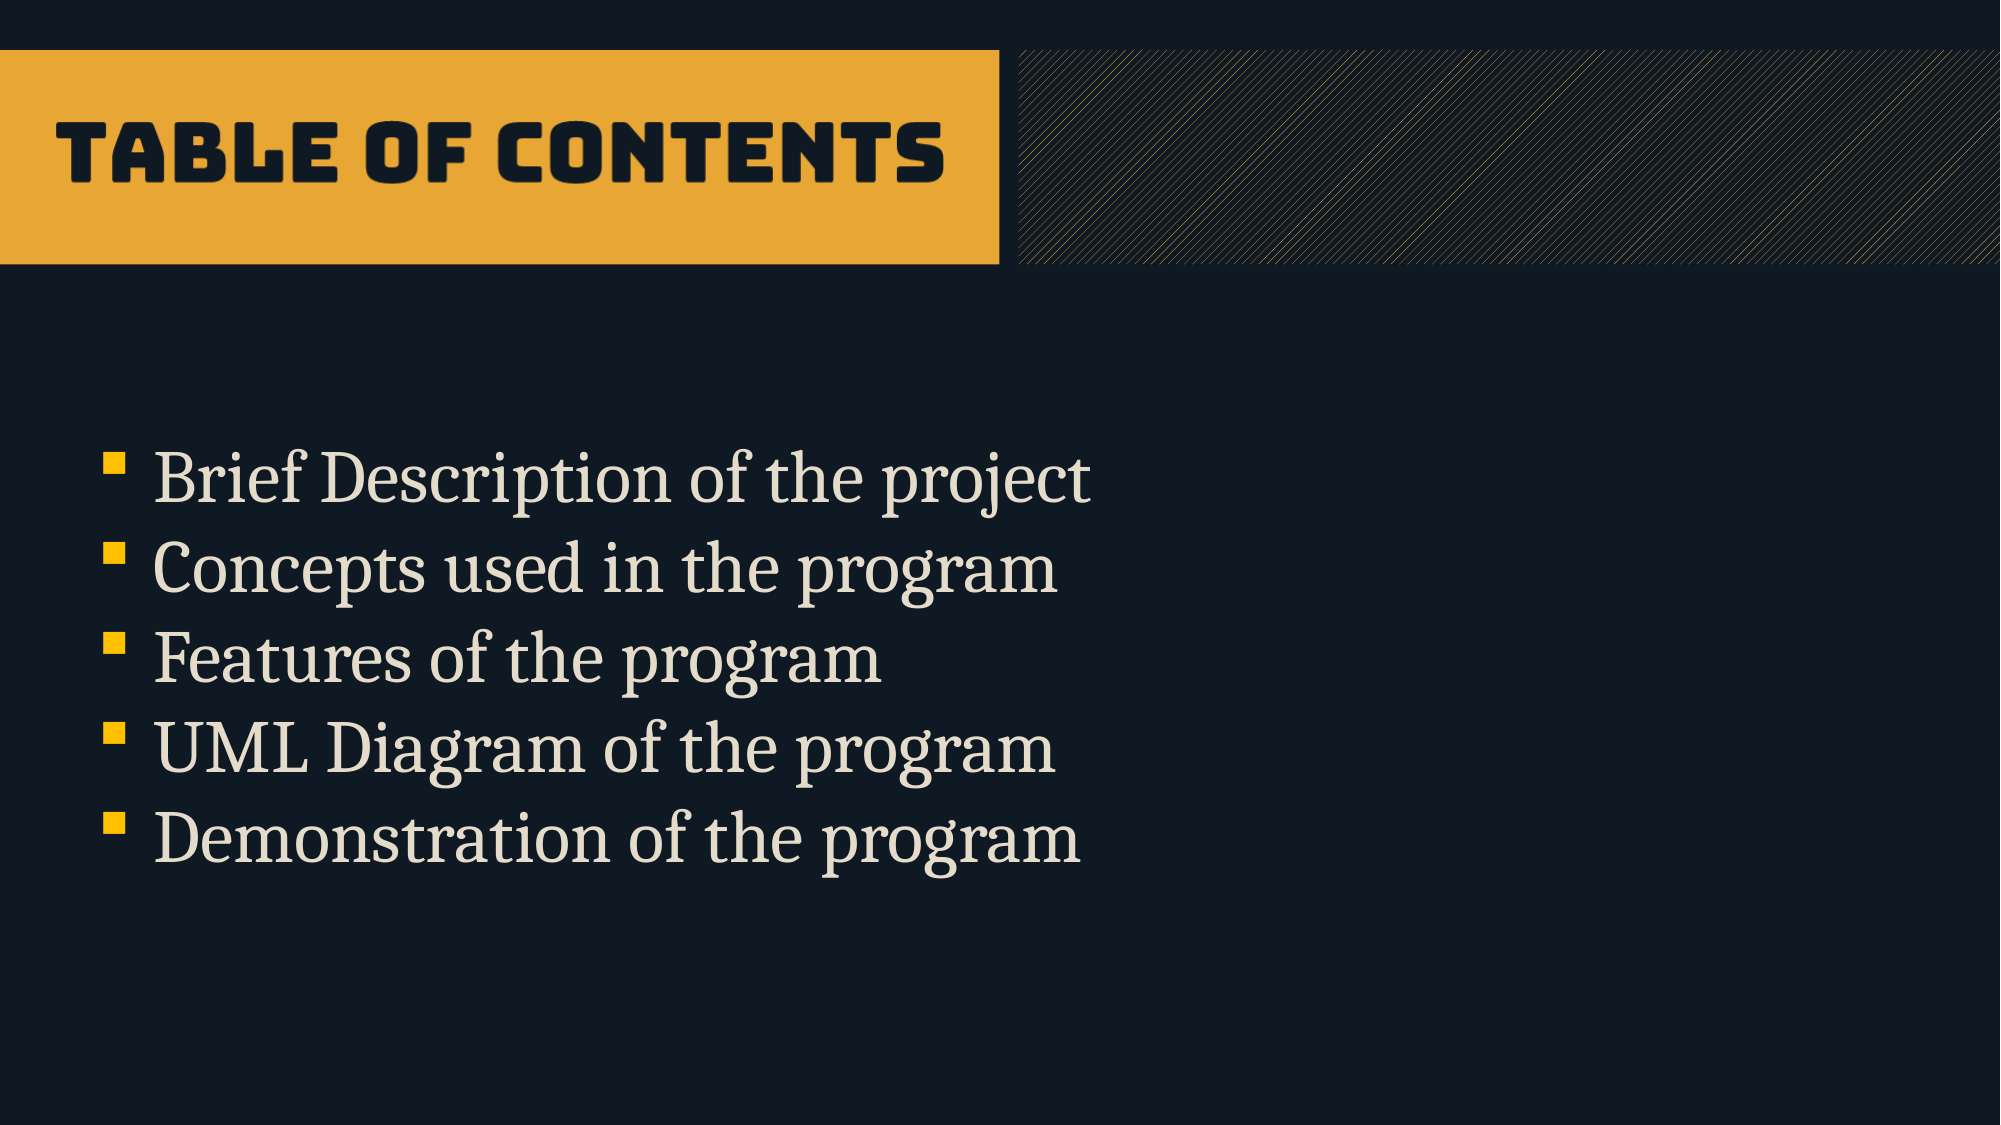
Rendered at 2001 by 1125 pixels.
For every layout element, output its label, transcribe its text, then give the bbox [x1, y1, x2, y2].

text_box [1018, 49, 2000, 265]
picture [3, 92, 997, 269]
text_box Brief Description of the project Concepts used in the program Features of the program UML Diagram of the program Demonstration of the program [82, 420, 1287, 886]
text_box [0, 49, 1000, 265]
